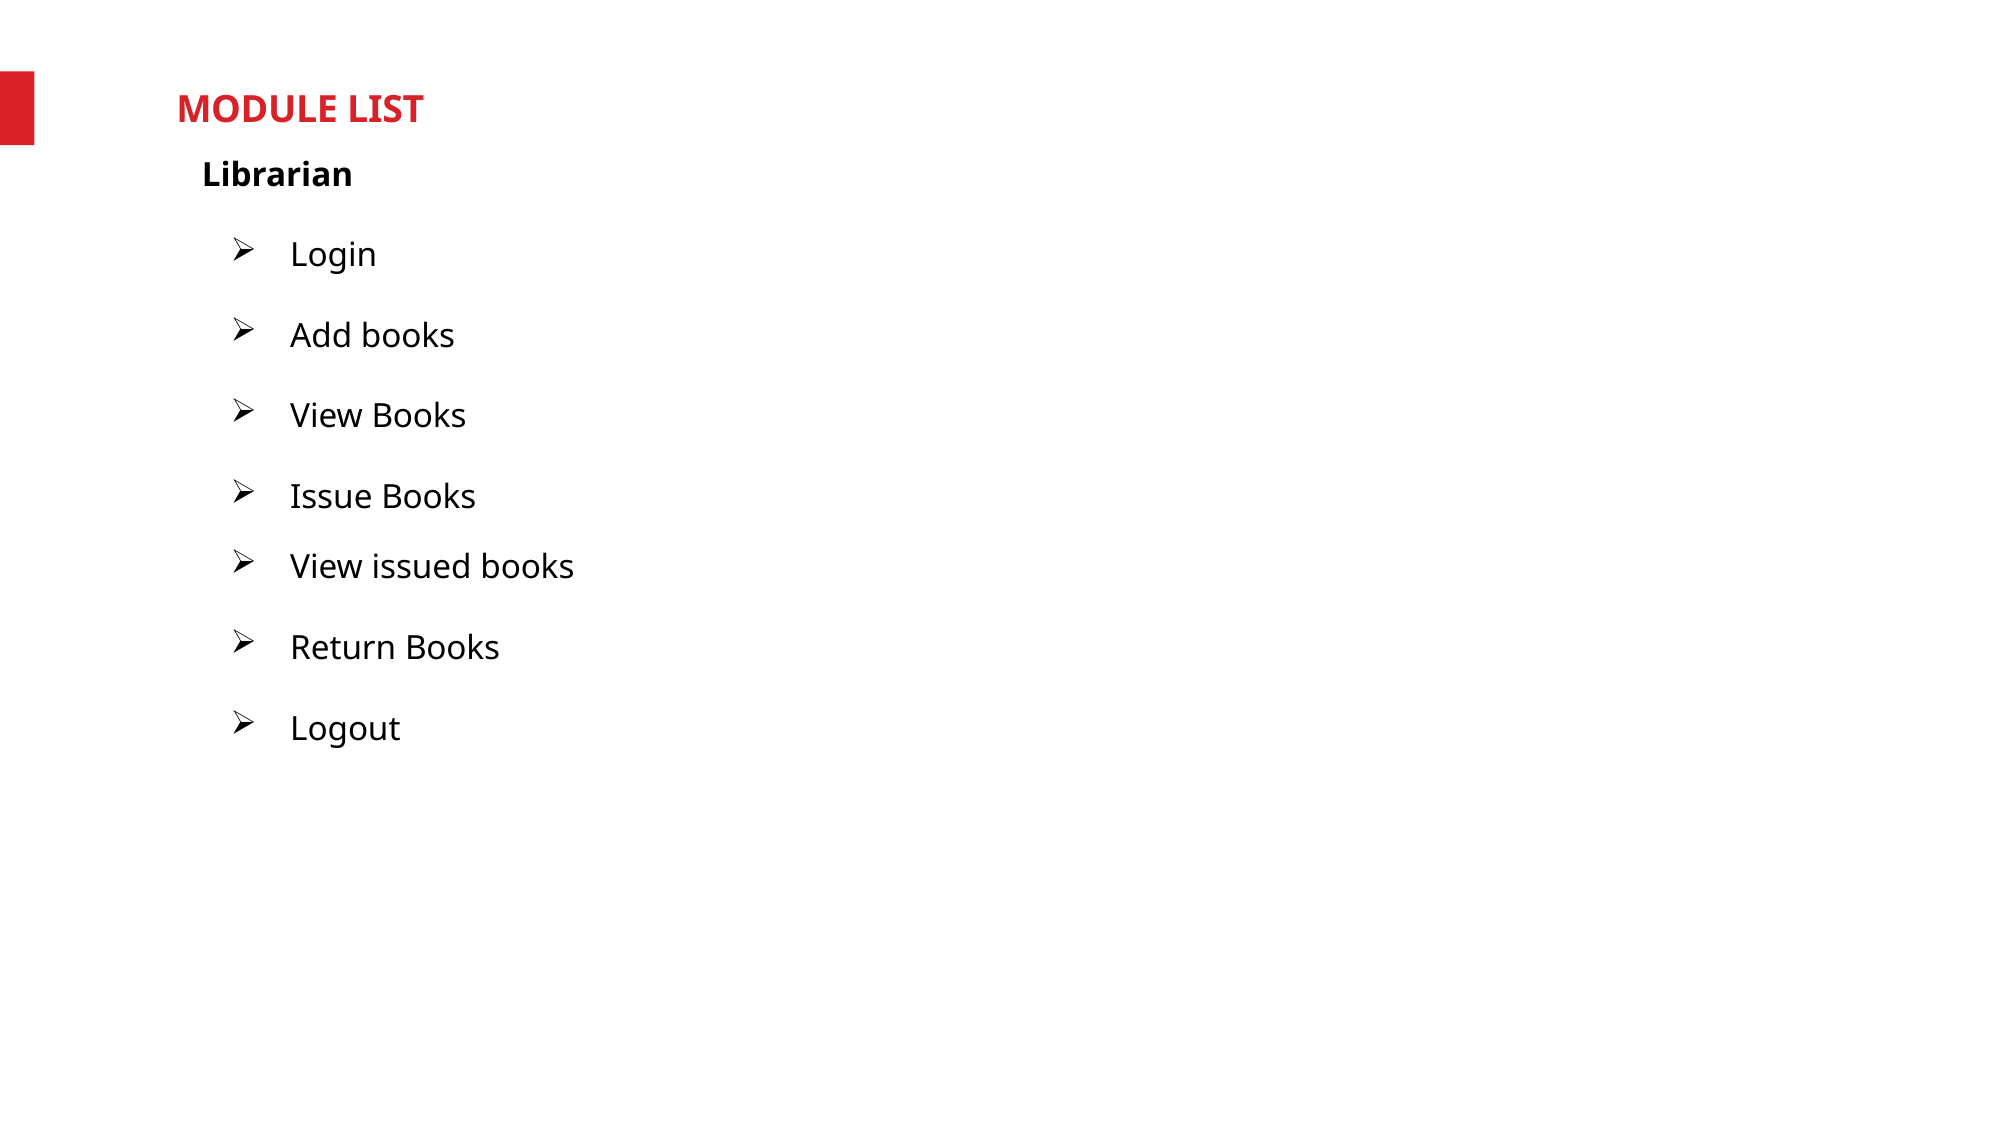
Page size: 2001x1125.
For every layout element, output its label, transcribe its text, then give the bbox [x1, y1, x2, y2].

text_box MODULE LIST [161, 78, 440, 138]
text_box [0, 71, 35, 146]
list Librarian Login Add books View Books Issue Books View issued books Return Books Logout [186, 145, 1941, 994]
